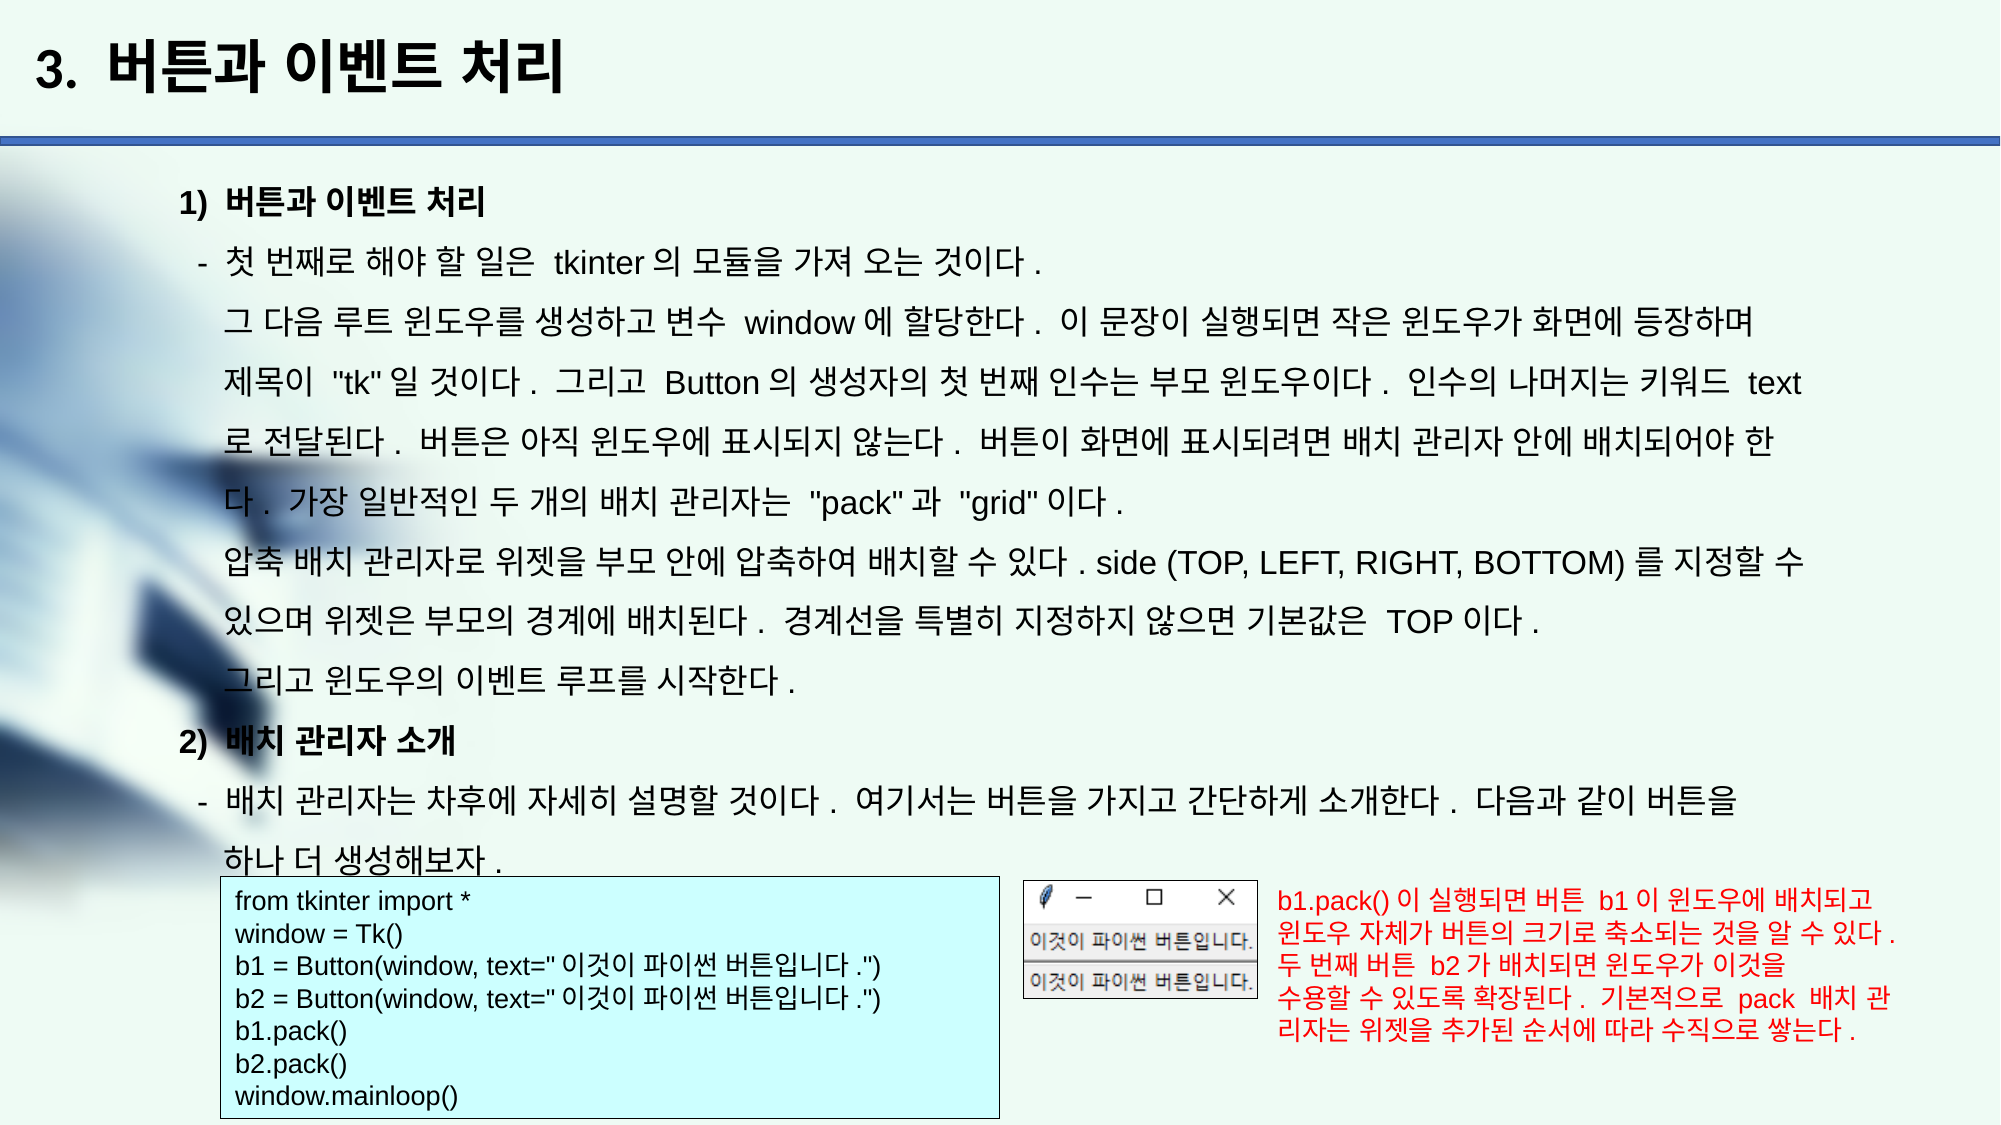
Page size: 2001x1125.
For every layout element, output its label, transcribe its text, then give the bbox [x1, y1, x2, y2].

text_box b1.pack()이 실행되면 버튼 b1이 윈도우에 배치되고 윈도우 자체가 버튼의 크기로 축소되는 것을 알 수 있다. 두 번째 버튼 b2가 배치되면 윈도우가 이것을 수용할 수 있도록 확장된다. 기본적으로 pack 배치 관 리자는 위젯을 추가된 순서에 따라 수직으로 쌓는다. [1262, 876, 1948, 1054]
title 3. 버튼과 이벤트 처리 [19, 14, 1745, 126]
text_box from tkinter import * window = Tk() b1 = Button(window, text="이것이 파이썬 버튼입니다.") b2 = Button(window, text="이것이 파이썬 버튼입니다.") b1.pack() b2.pack() window.mainloop() [220, 876, 1000, 1119]
picture [0, 0, 2000, 136]
picture [0, 146, 2000, 1125]
text_box 1) 버튼과 이벤트 처리 - 첫 번째로 해야 할 일은 tkinter의 모듈을 가져 오는 것이다. 그 다음 루트 윈도우를 생성하고 변수 window에 할당한다. 이 문장이 실행되면 작은 윈도우가 화면에 등장하며 제목이 "tk"일 것이다. 그리고 Button의 생성자의 첫 번째 인수는 부모 윈도우이다. 인수의 나머지는 키워드 text 로 전달된다. 버튼은 아직 윈도우에 표시되지 않는다. 버튼이 화면에 표시되려면 배치 관리자 안에 배치되어야 한 다. 가장 일반적인 두 개의 배치 관리자는 "pack"과 "grid"이다. 압축 배치 관리자로 위젯을 부모 안에 압축하여 배치할 수 있다. side (TOP, LEFT, RIGHT, BOTTOM)를 지정할 수 있으며 위젯은 부모의 경계에 배치된다. 경계선을 특별히 지정하지 않으면 기본값은 TOP이다. 그리고 윈도우의 이벤트 루프를 시작한다. 2) 배치 관리자 소개 - 배치 관리자는 차후에 자세히 설명할 것이다. 여기서는 버튼을 가지고 간단하게 소개한다. 다음과 같이 버튼을 하나 더 생성해보자. [163, 154, 1922, 948]
